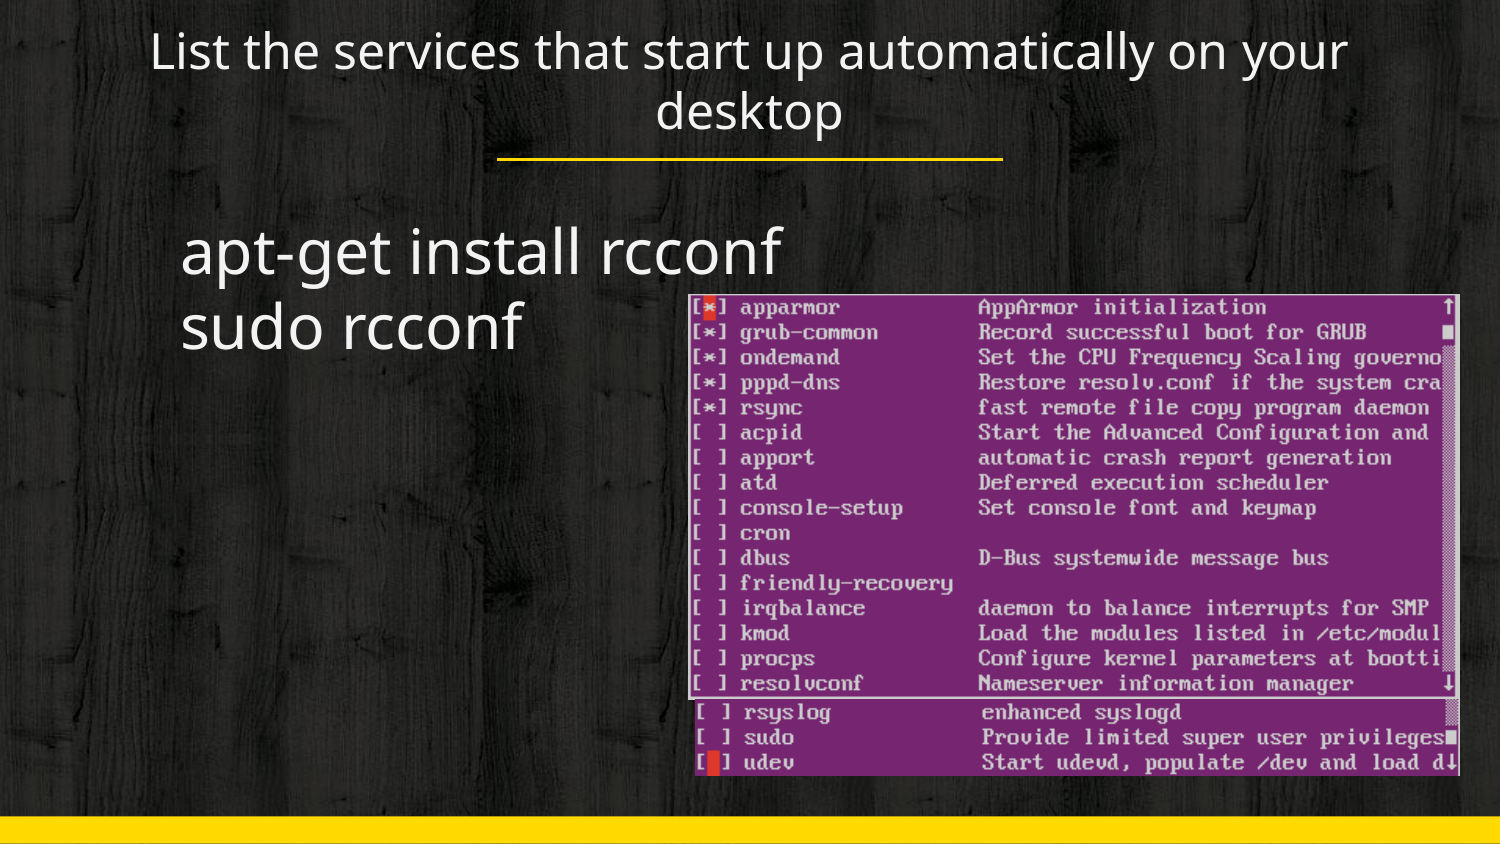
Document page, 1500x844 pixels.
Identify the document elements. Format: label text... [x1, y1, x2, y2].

list apt-get install rcconf sudo rcconf [164, 196, 1335, 295]
title List the services that start up automatically on your desktop [75, 0, 1425, 160]
picture [0, 0, 1500, 816]
